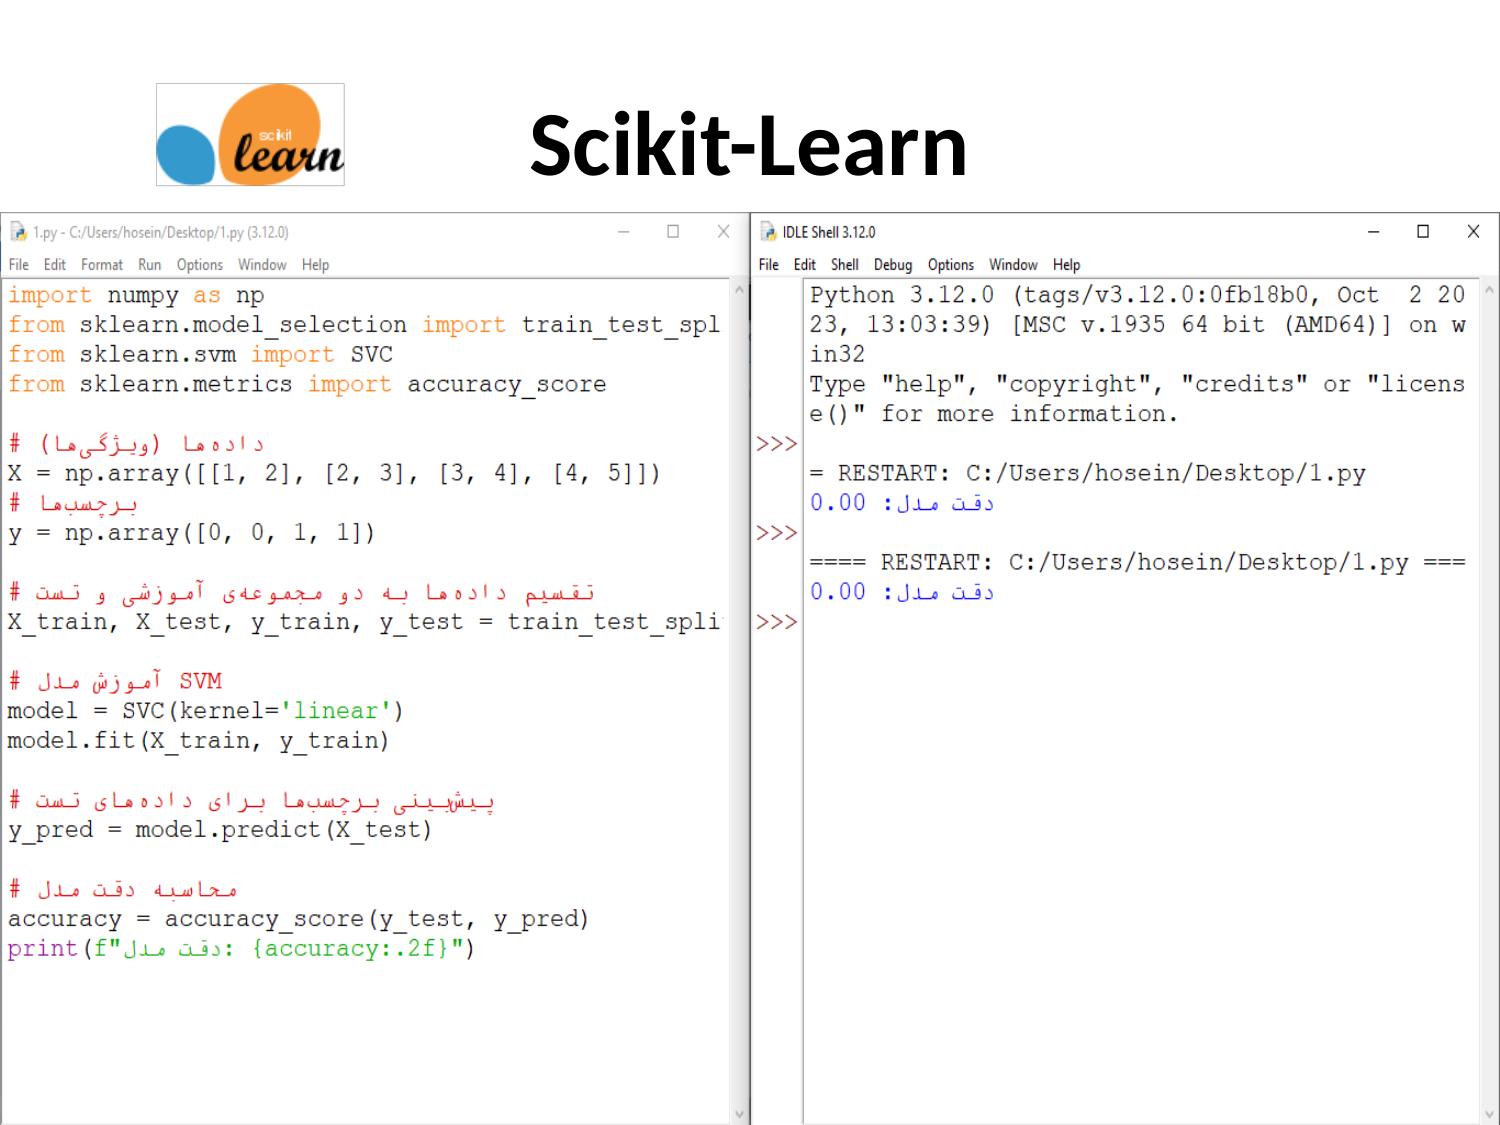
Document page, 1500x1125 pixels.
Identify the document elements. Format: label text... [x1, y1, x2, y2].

picture [0, 0, 501, 212]
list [0, 212, 1500, 1125]
title Scikit-Learn [504, 45, 1425, 210]
